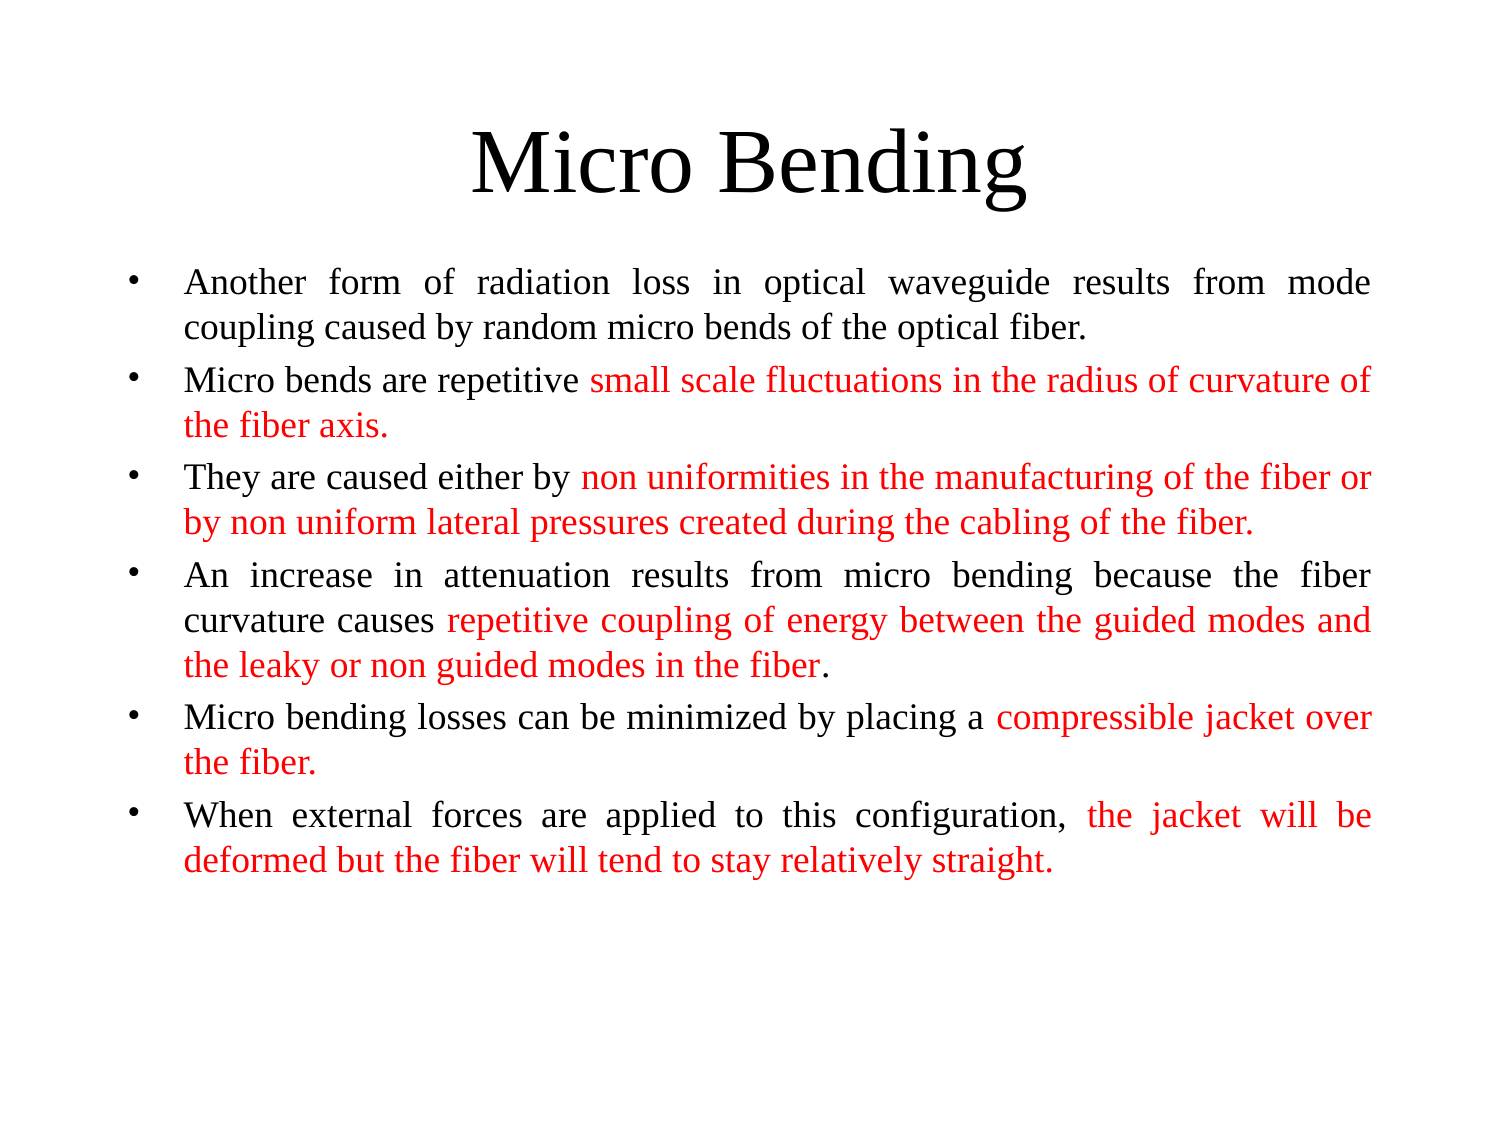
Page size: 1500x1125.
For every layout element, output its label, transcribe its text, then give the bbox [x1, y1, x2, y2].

title Micro Bending [112, 99, 1388, 213]
list Another form of radiation loss in optical waveguide results from mode coupling caused by random micro bends of the optical fiber. Micro bends are repetitive small scale fluctuations in the radius of curvature of the fiber axis. They are caused either by non uniformities in the manufacturing of the fiber or by non uniform lateral pressures created during the cabling of the fiber. An increase in attenuation results from micro bending because the fiber curvature causes repetitive coupling of energy between the guided modes and the leaky or non guided modes in the fiber. Micro bending losses can be minimized by placing a compressible jacket over the fiber. When external forces are applied to this configuration, the jacket will be deformed but the fiber will tend to stay relatively straight. [112, 249, 1388, 1000]
